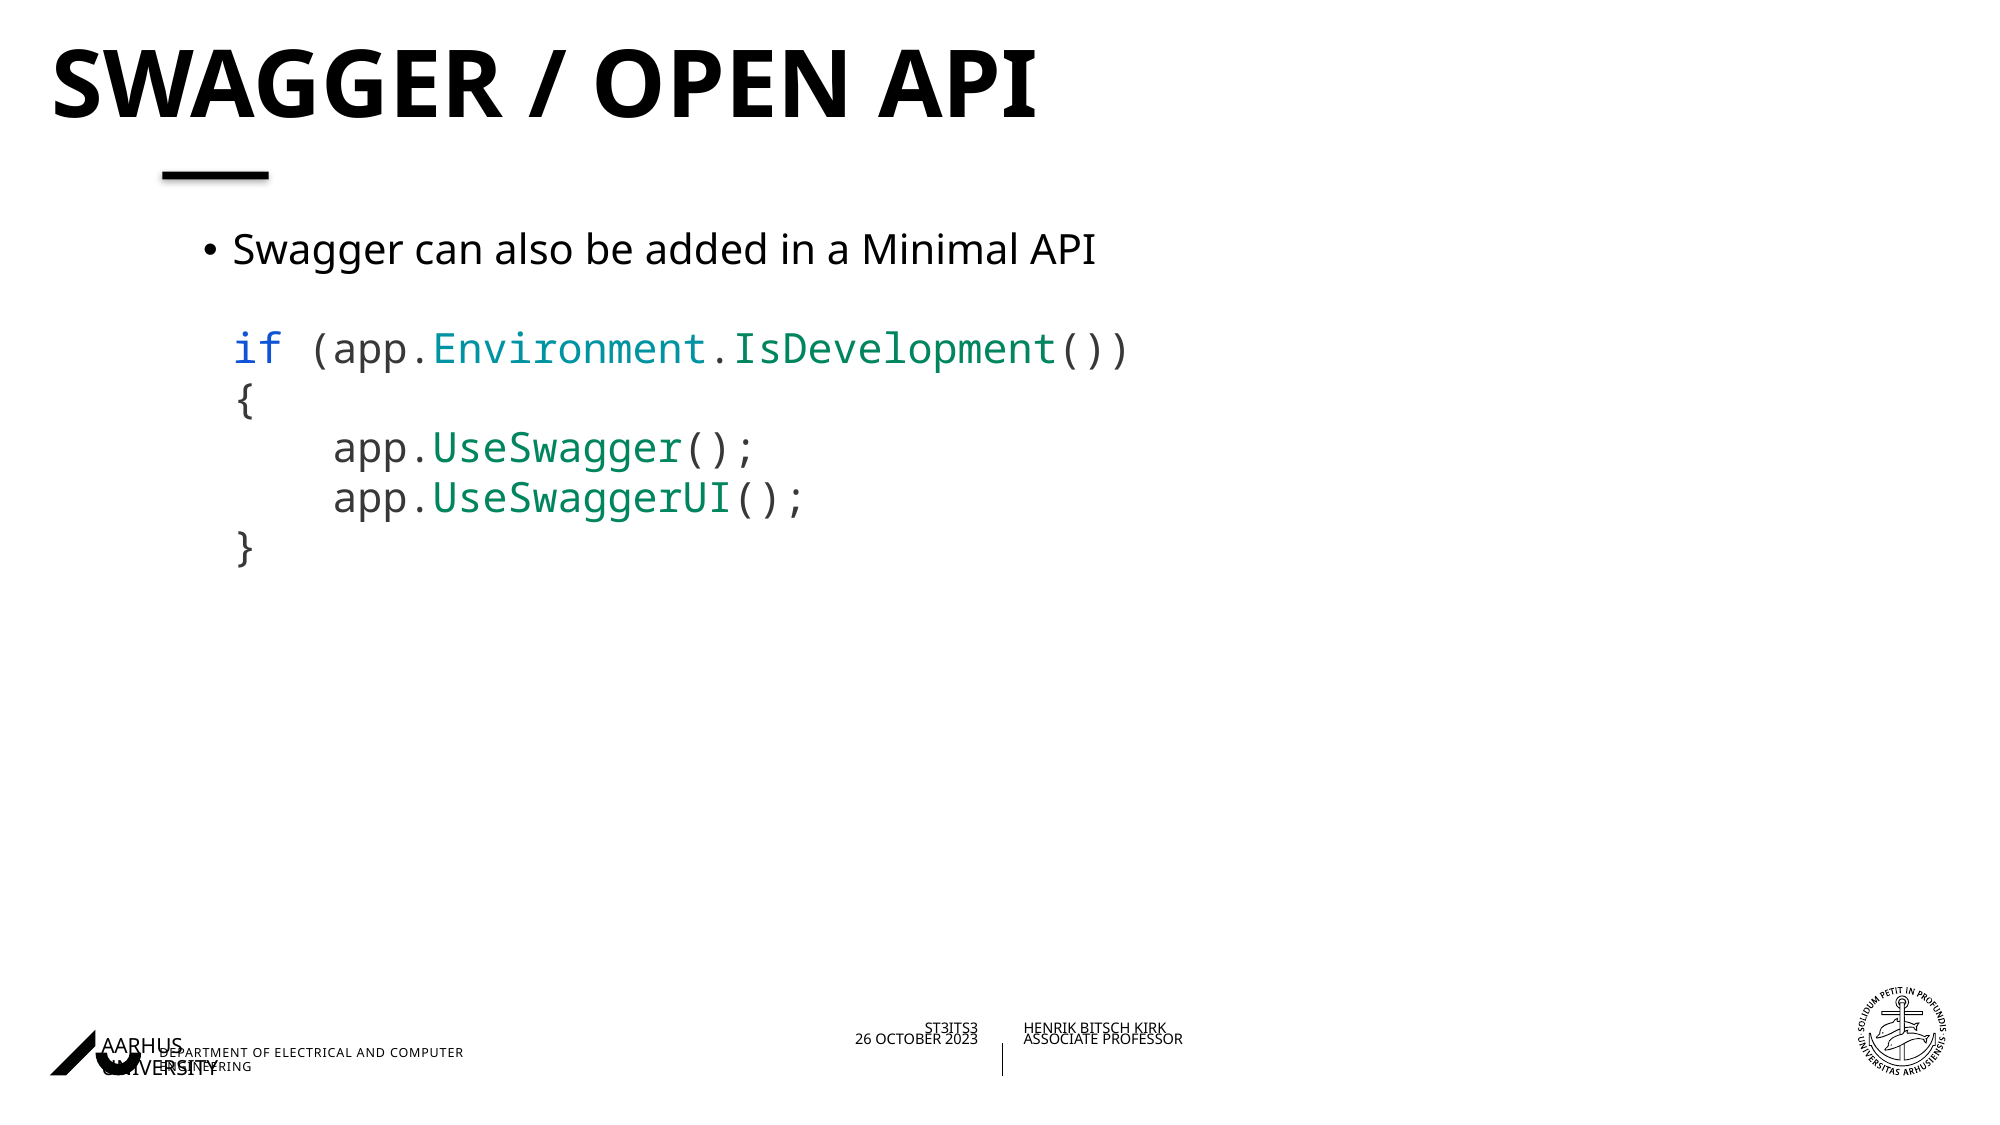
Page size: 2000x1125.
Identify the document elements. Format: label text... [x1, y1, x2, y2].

title SWAGGEr / Open API [51, 37, 1948, 162]
list Swagger can also be added in a Minimal API if (app.Environment.IsDevelopment()) { app.UseSwagger(); app.UseSwaggerUI(); } [161, 224, 1839, 968]
